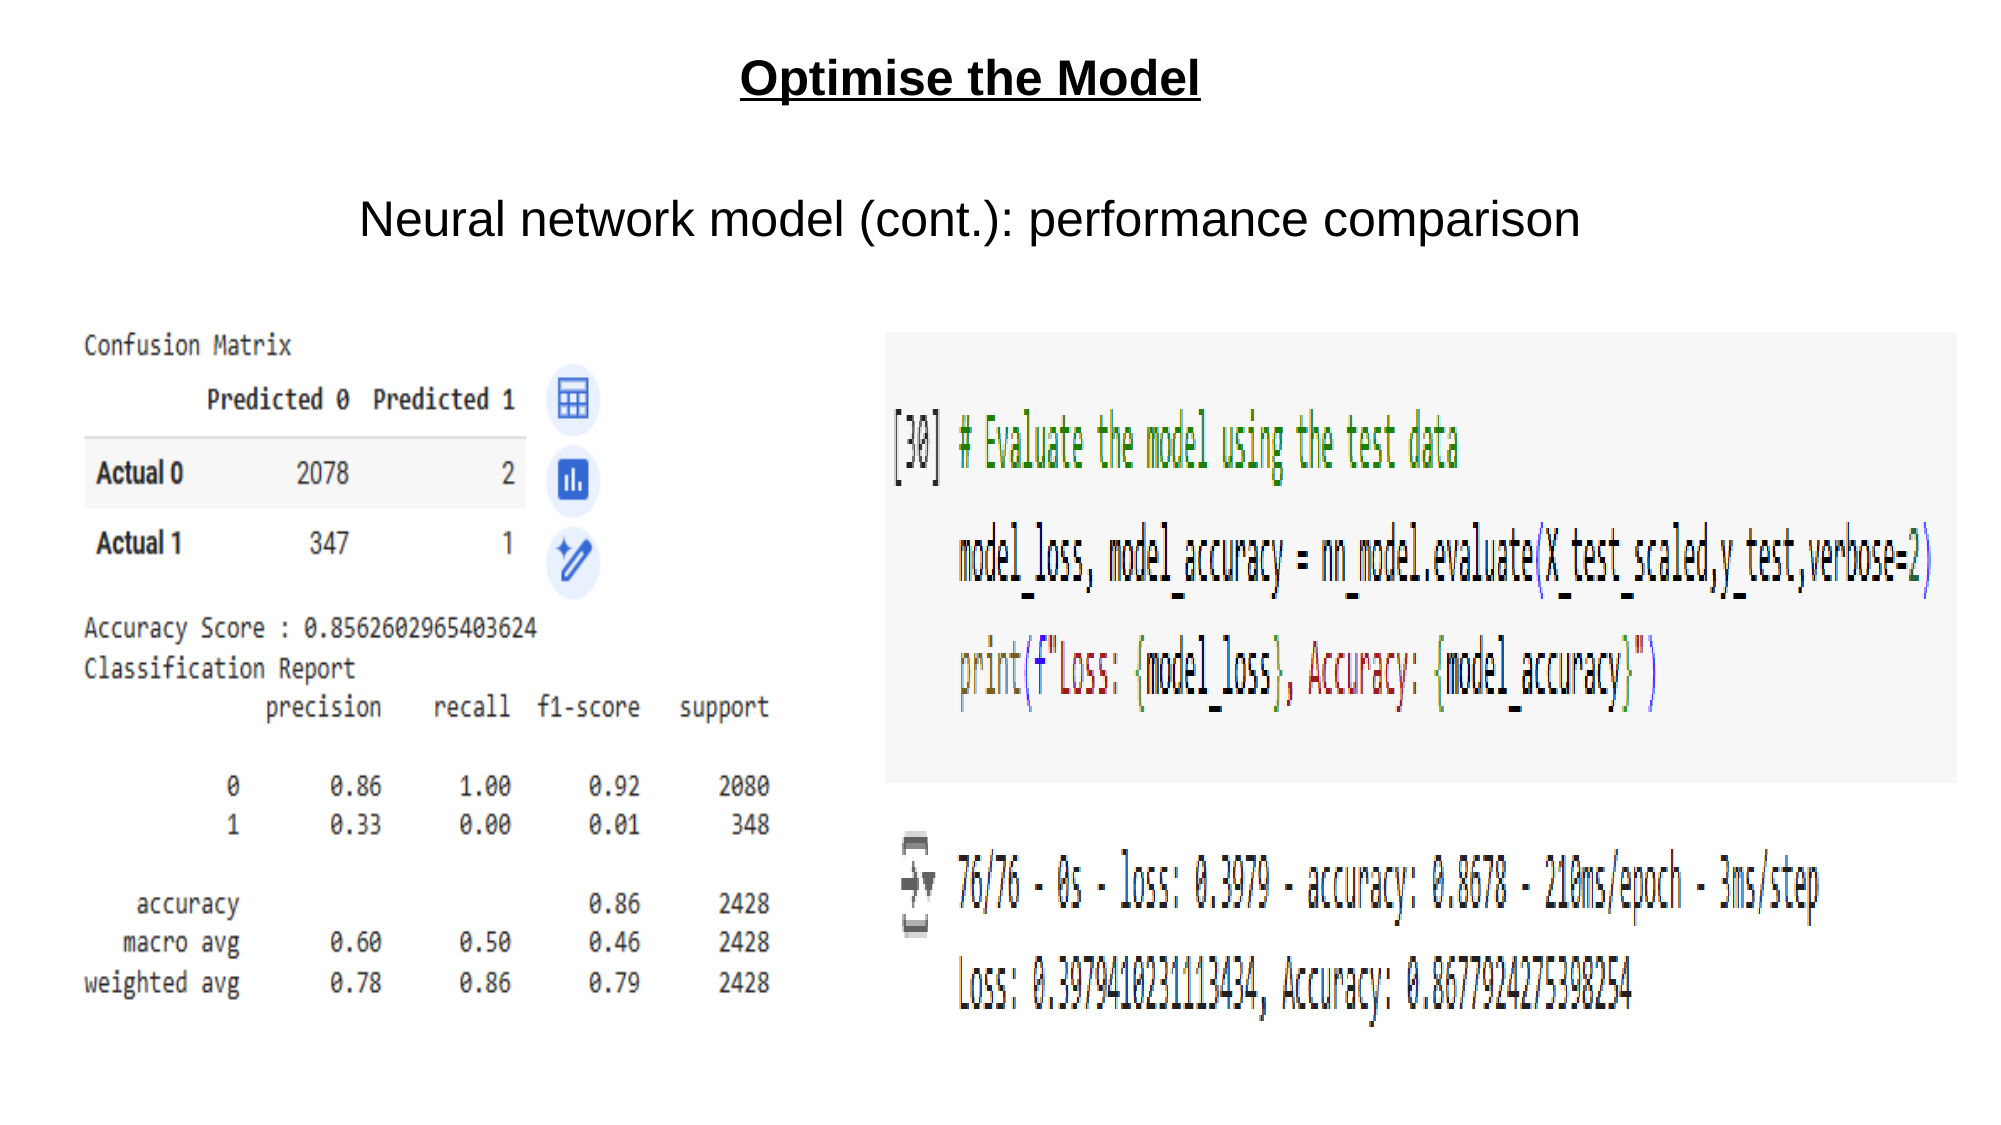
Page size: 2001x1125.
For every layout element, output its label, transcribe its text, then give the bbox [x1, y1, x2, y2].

picture [77, 315, 1957, 1081]
text_box Optimise the Model Neural network model (cont.): performance comparison [280, 44, 1661, 258]
